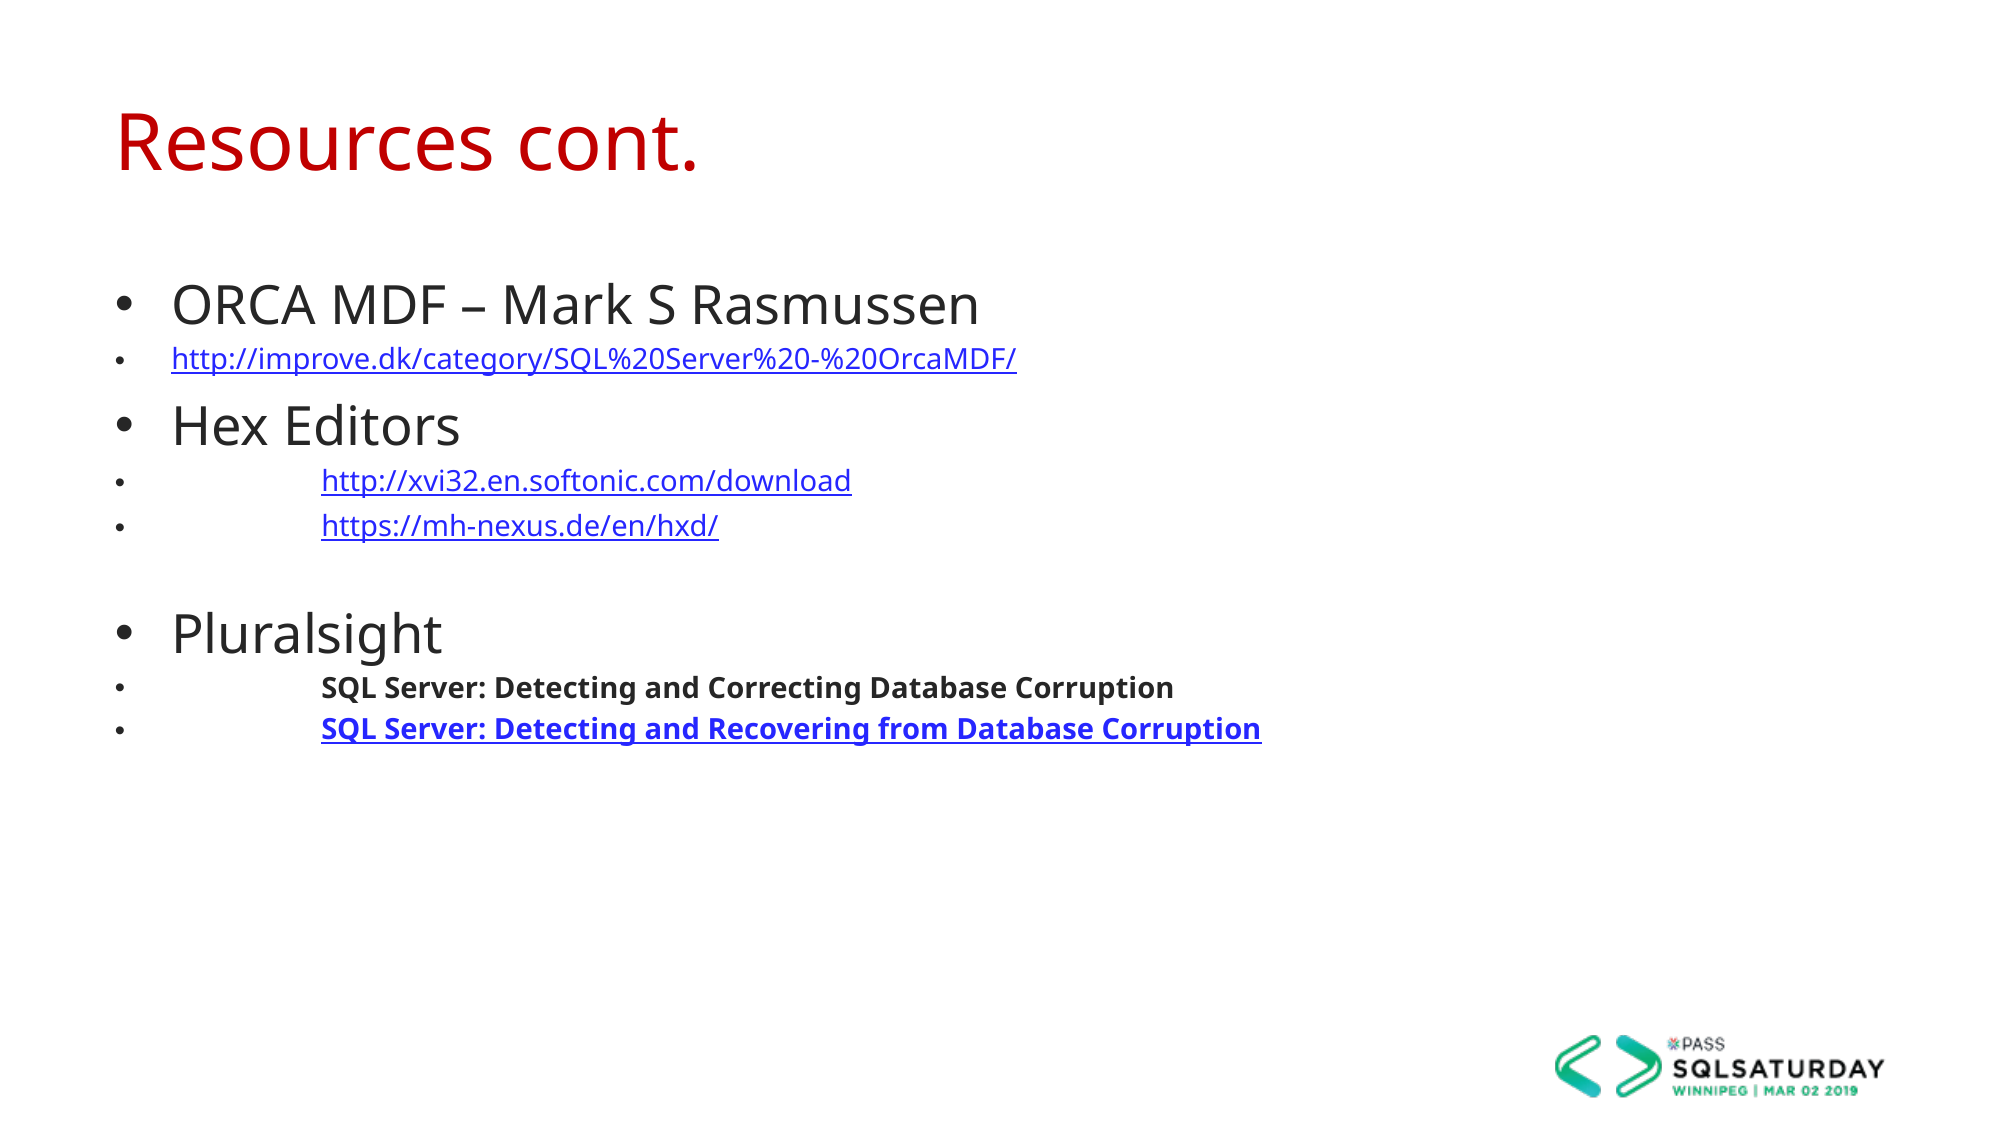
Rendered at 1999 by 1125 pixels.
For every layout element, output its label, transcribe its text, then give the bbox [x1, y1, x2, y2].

picture [1554, 1034, 1964, 1099]
title Resources cont. [99, 45, 1905, 233]
list ORCA MDF – Mark S Rasmussen http://improve.dk/category/SQL%20Server%20-%20OrcaMDF/ Hex Editors http://xvi32.en.softonic.com/download https://mh-nexus.de/en/hxd/ Pluralsight SQL Server: Detecting and Correcting Database Corruption SQL Server: Detecting and Recovering from Database Corruption [99, 262, 1899, 1005]
